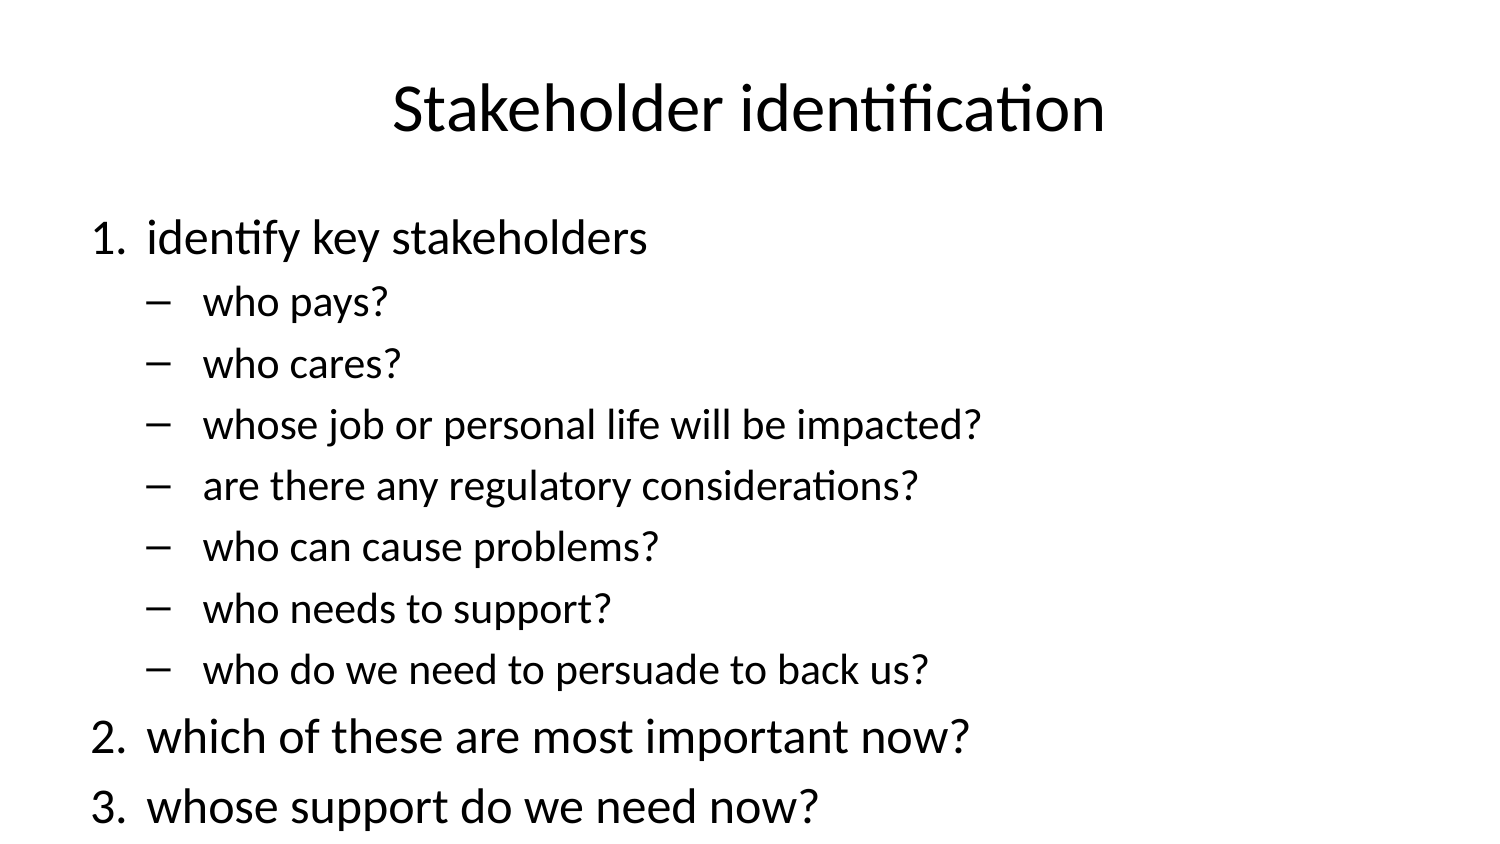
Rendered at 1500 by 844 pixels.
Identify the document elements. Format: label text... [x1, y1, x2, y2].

list identify key stakeholders who pays​? who cares?​ whose job or personal life will be impacted? are there any regulatory considerations? who can cause problems​? who needs to support​? who do we need to persuade to back us​? which of these are most important now? whose support do we need now? [75, 196, 1425, 754]
title Stakeholder identification [75, 33, 1425, 175]
